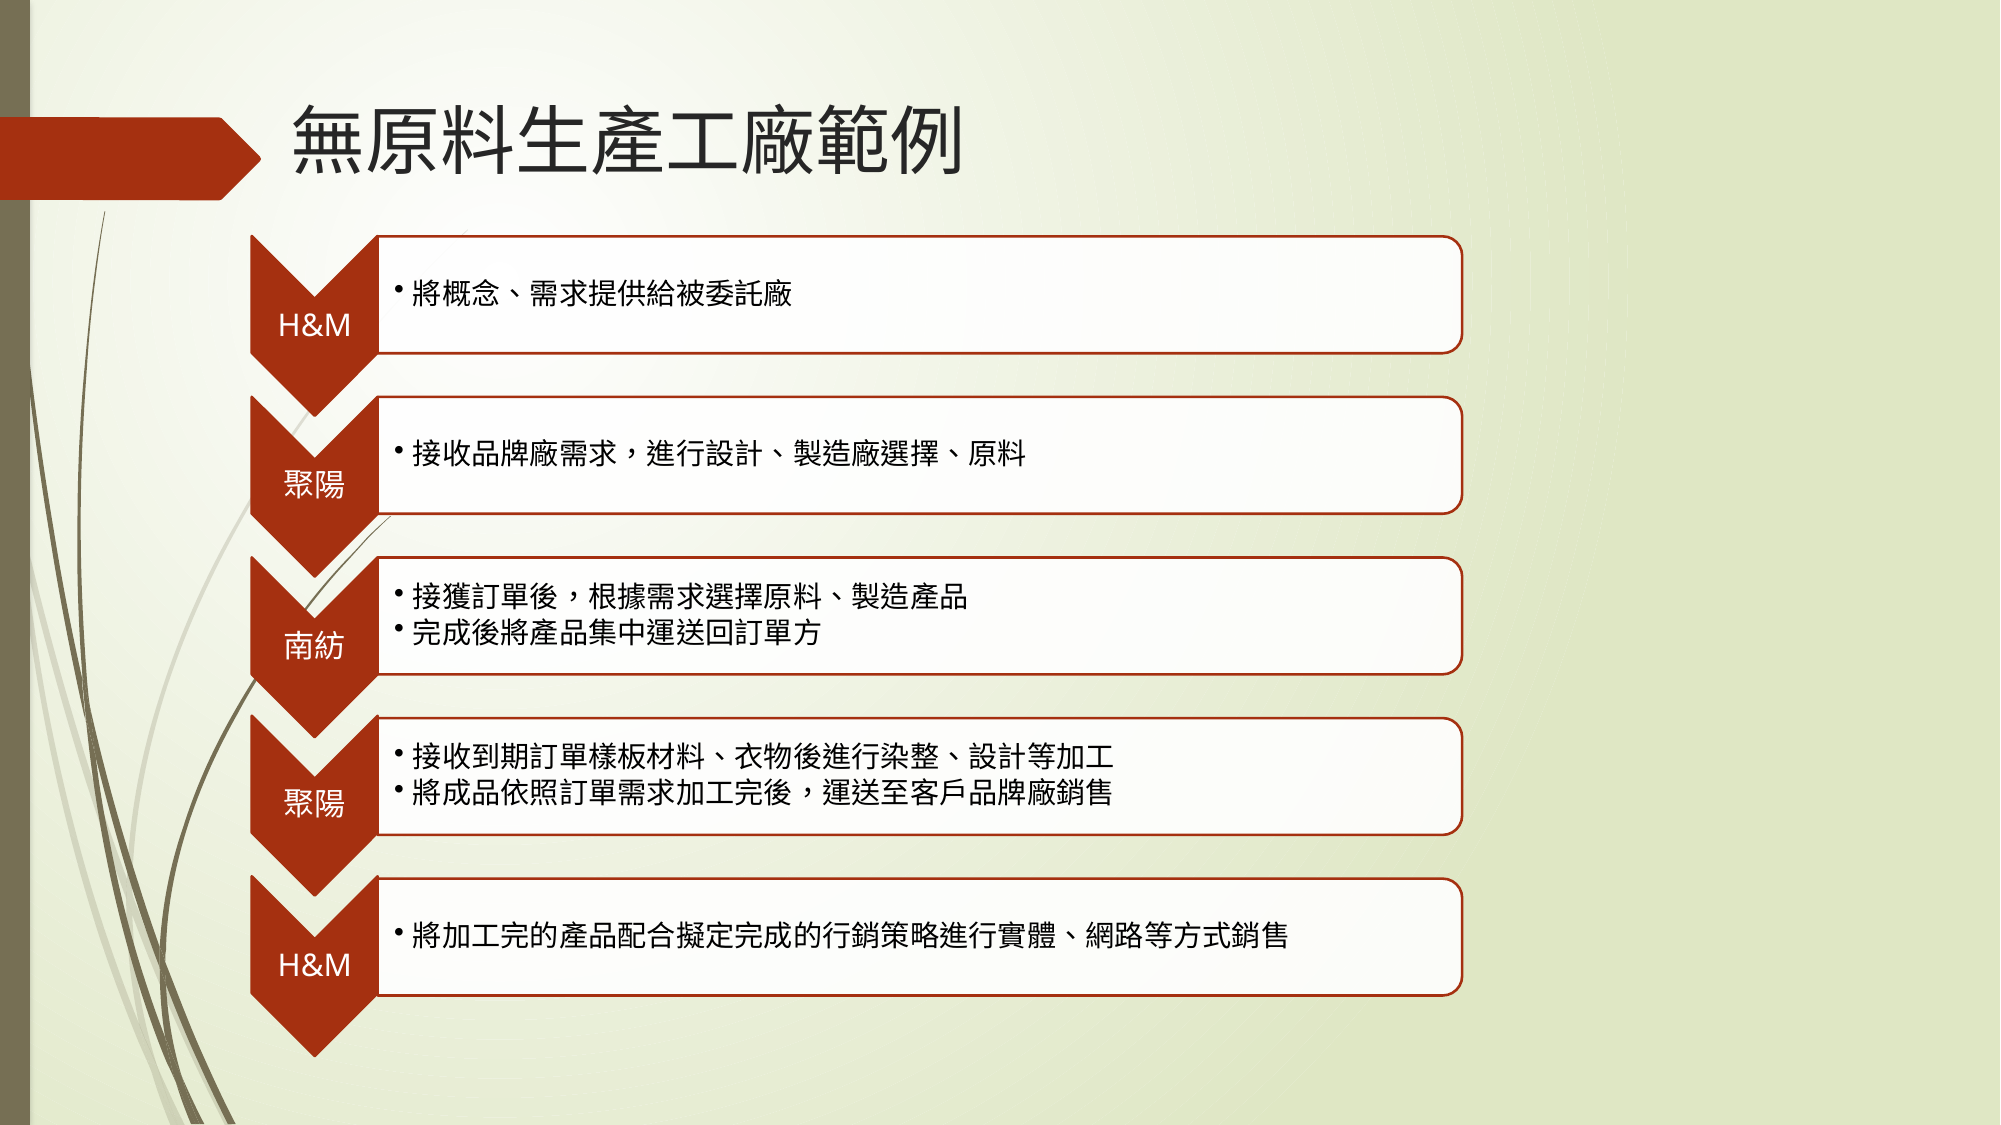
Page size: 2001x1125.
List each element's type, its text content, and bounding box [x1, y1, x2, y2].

title 無原料生產工廠範例 [275, 86, 1531, 264]
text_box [251, 235, 1463, 1059]
